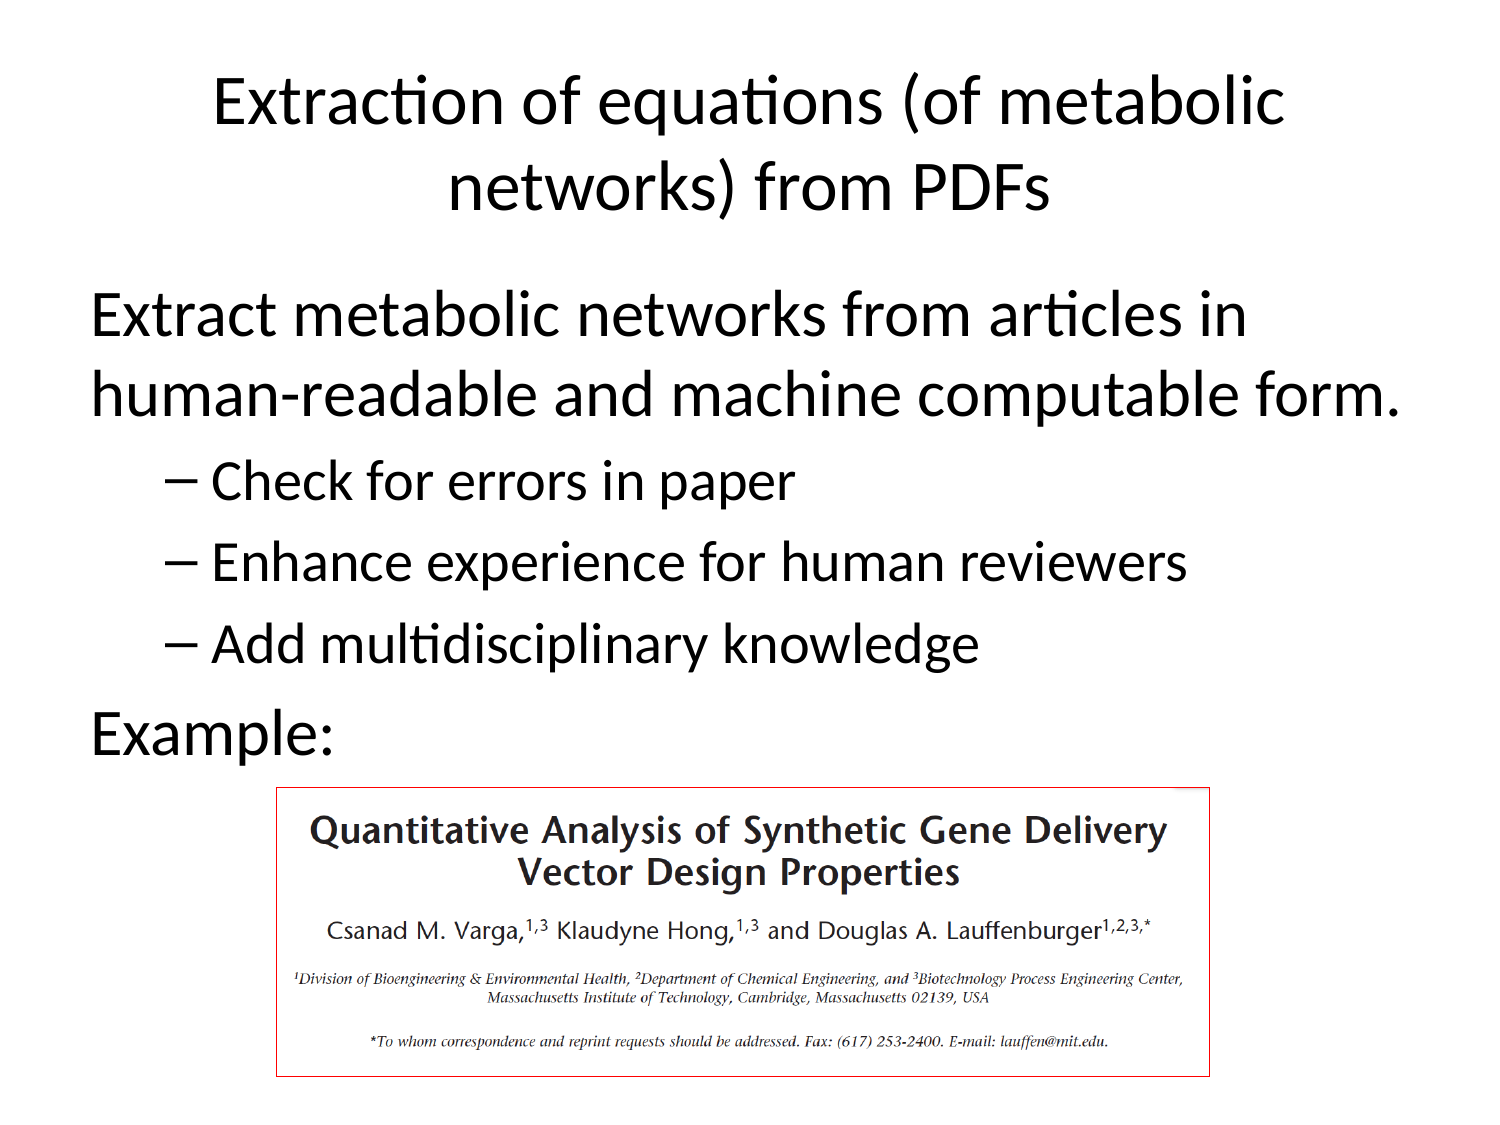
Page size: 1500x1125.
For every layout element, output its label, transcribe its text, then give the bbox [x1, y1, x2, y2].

title Extraction of equations (of metabolic networks) from PDFs [75, 45, 1425, 233]
list Extract metabolic networks from articles in human-readable and machine computable form. Check for errors in paper Enhance experience for human reviewers Add multidisciplinary knowledge Example: [75, 262, 1425, 1110]
picture [276, 787, 1210, 1077]
